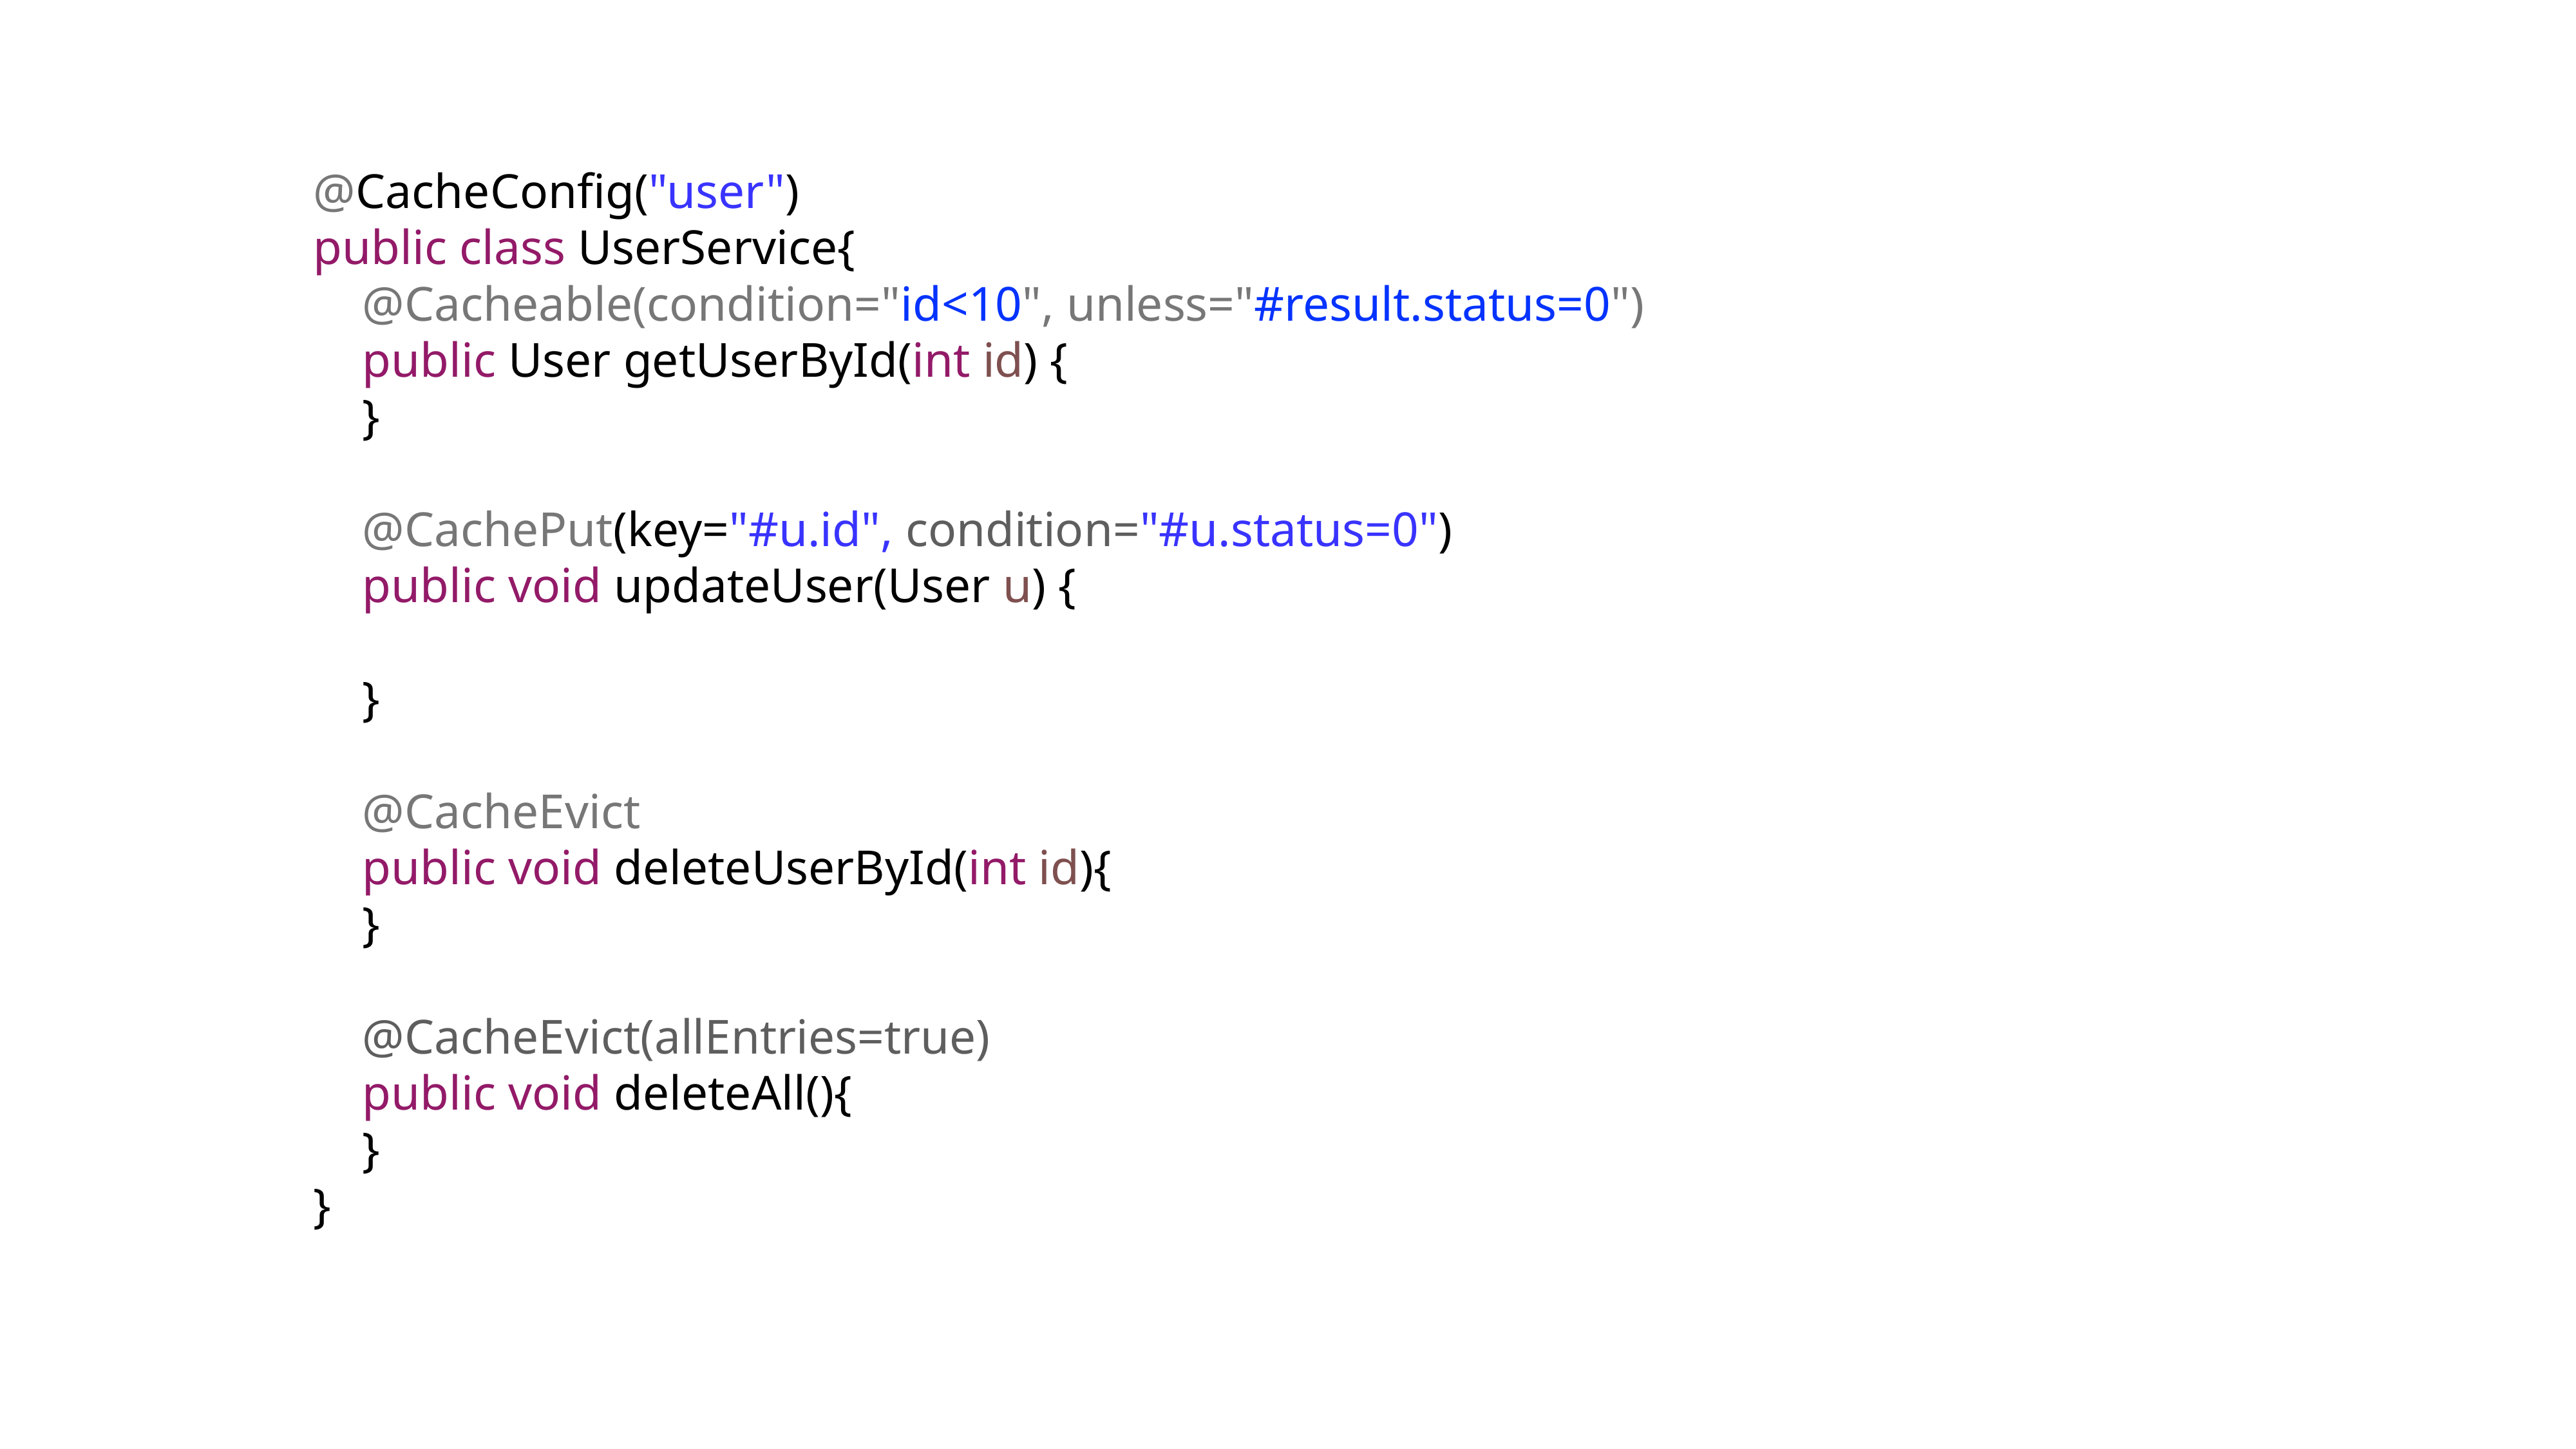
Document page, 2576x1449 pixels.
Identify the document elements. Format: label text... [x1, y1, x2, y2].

text_box @CacheConfig("user") public class UserService{ @Cacheable(condition="id<10", unless="#result.status=0") public User getUserById(int id) { } @CachePut(key="#u.id", condition="#u.status=0") public void updateUser(User u) { } @CacheEvict public void deleteUserById(int id){ } @CacheEvict(allEntries=true) public void deleteAll(){ } } [308, 156, 2029, 1238]
